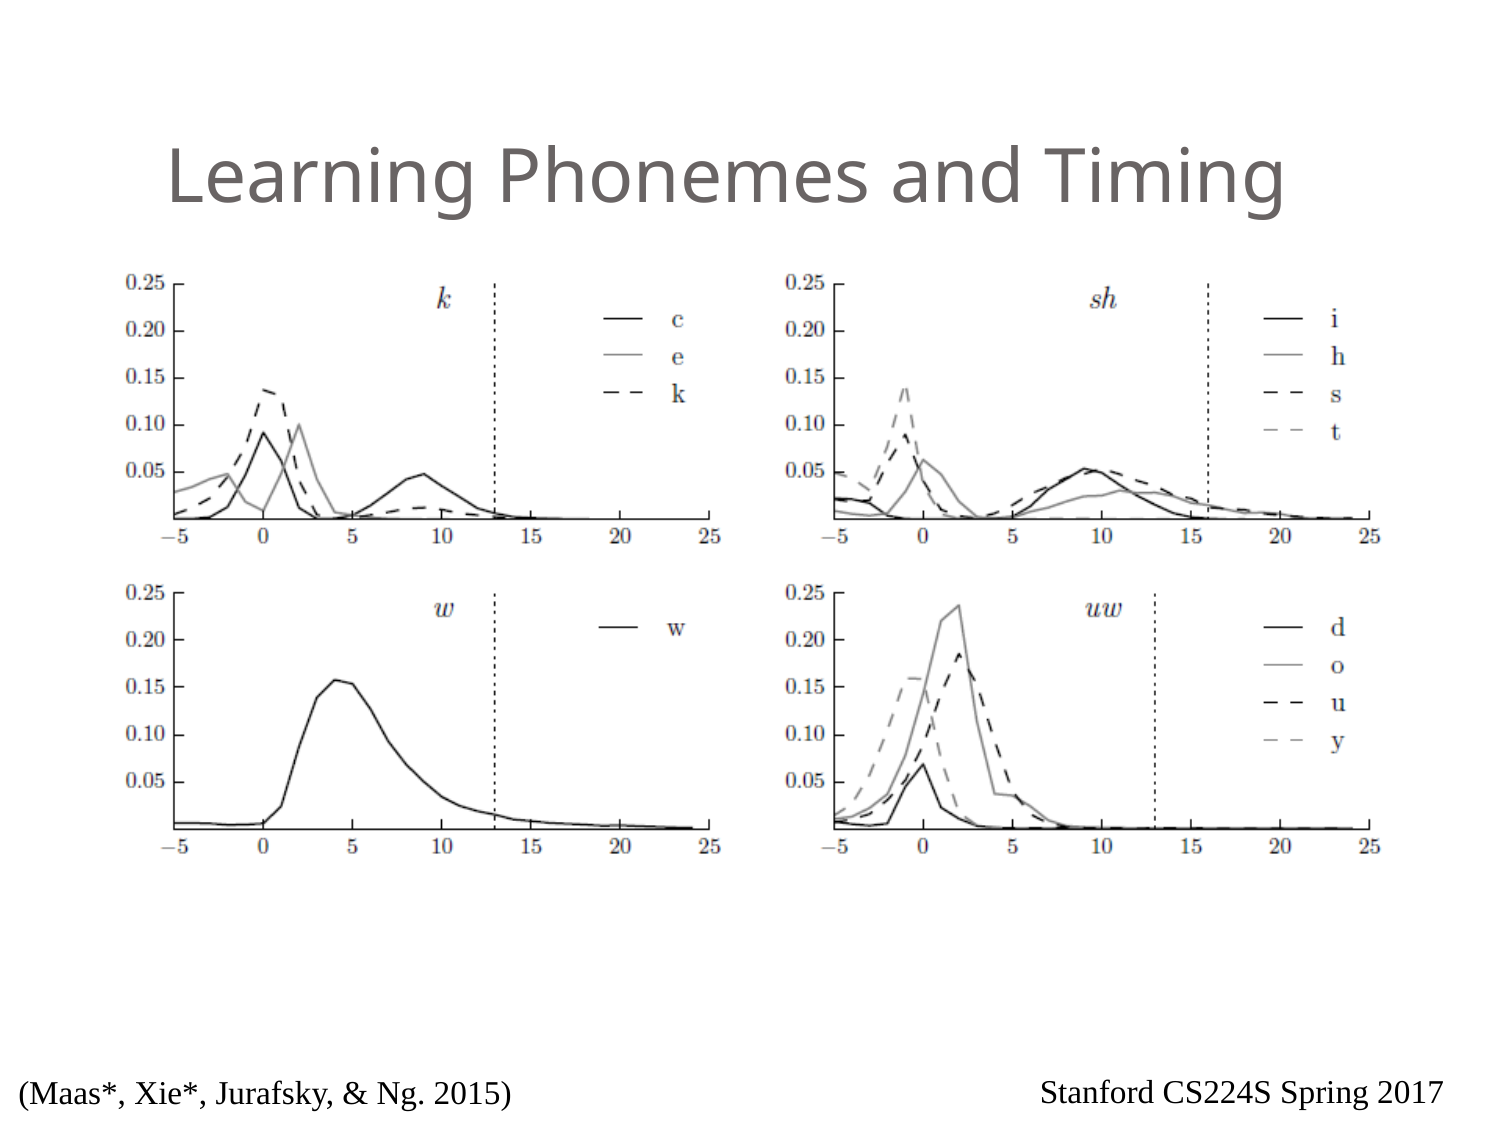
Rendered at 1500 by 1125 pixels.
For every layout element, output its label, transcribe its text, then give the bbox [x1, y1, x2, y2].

text_box (Maas*, Xie*, Jurafsky, & Ng. 2015) [3, 1064, 528, 1119]
picture [114, 268, 1386, 857]
title Learning Phonemes and Timing [149, 44, 1426, 233]
